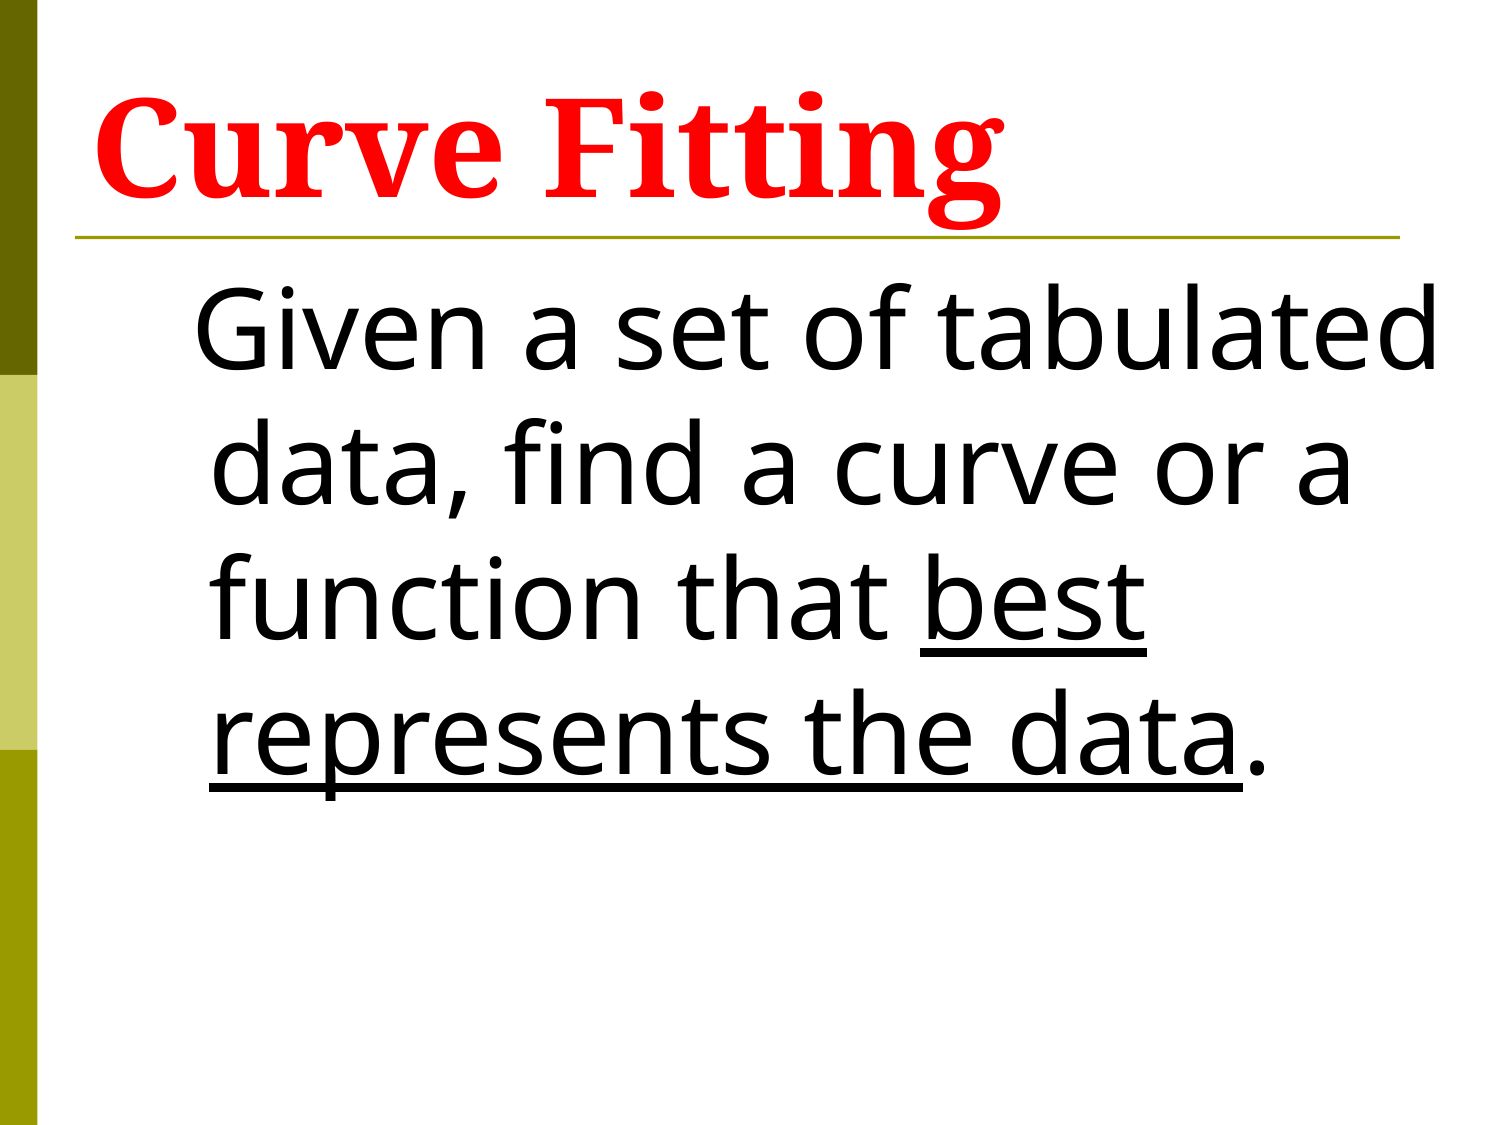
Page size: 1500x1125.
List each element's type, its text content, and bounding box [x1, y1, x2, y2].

list Given a set of tabulated data, find a curve or a function that best represents the data. [99, 249, 1463, 1001]
title Curve Fitting [74, 45, 1426, 233]
